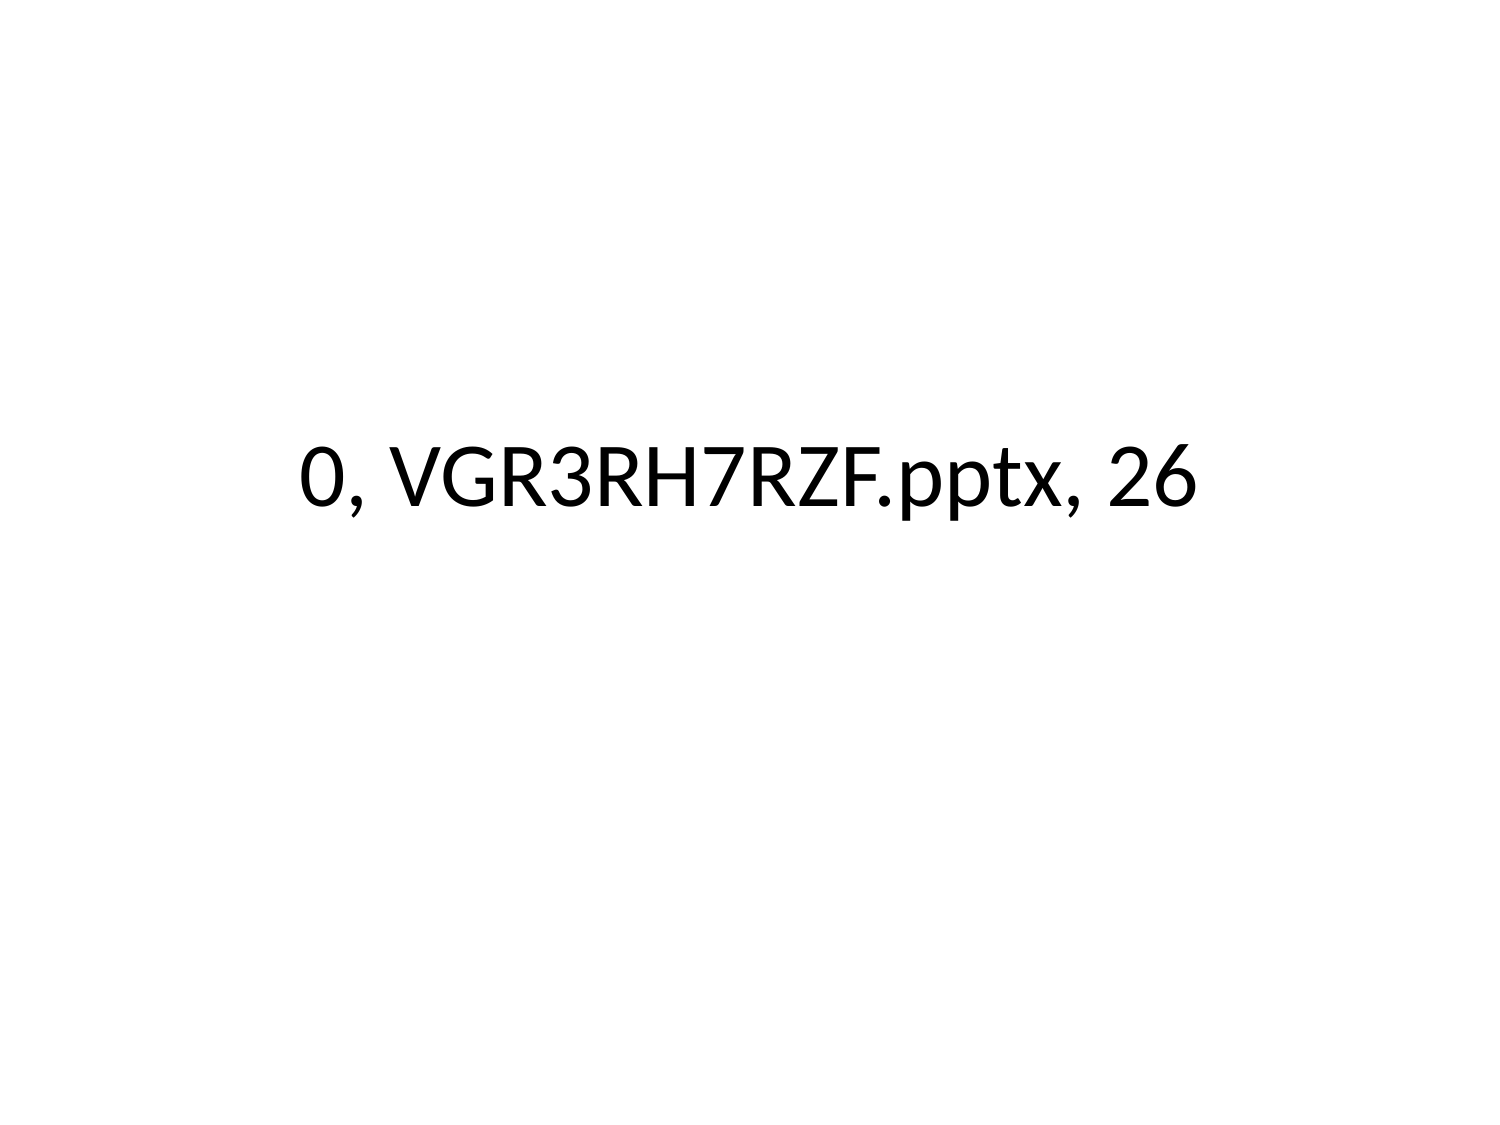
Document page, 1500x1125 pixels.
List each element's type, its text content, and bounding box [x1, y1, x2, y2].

title 0, VGR3RH7RZF.pptx, 26 [112, 349, 1388, 591]
